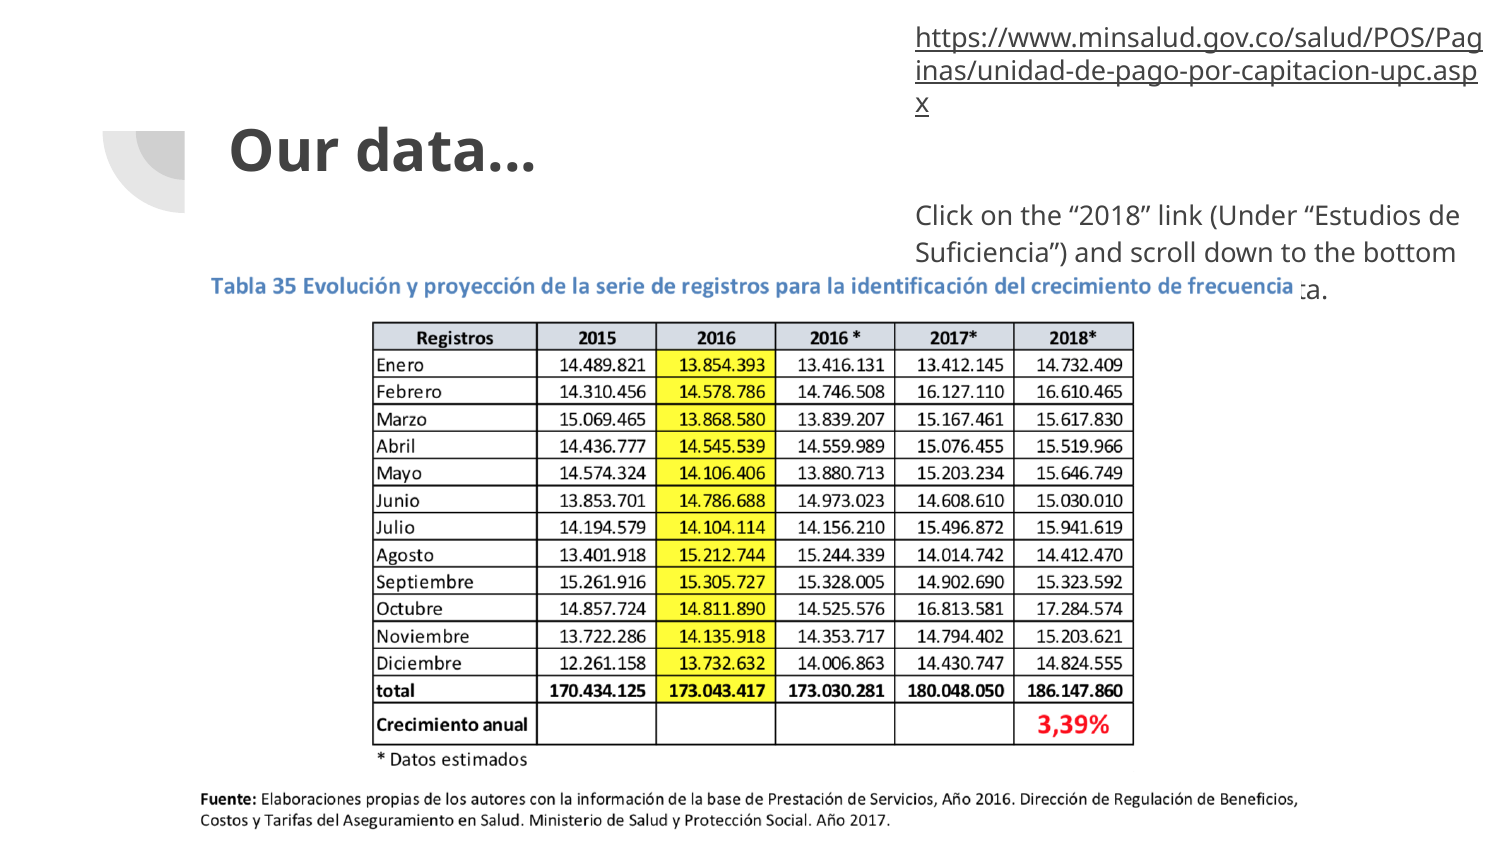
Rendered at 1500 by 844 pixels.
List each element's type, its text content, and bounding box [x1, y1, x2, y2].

title Our data... [213, 98, 1368, 263]
list https://www.minsalud.gov.co/salud/POS/Paginas/unidad-de-pago-por-capitacion-upc.aspx Click on the “2018” link (Under “Estudios de Suficiencia”) and scroll down to the bottom of page 79 for this lecture’s data. [900, 0, 1500, 250]
picture [198, 270, 1302, 844]
